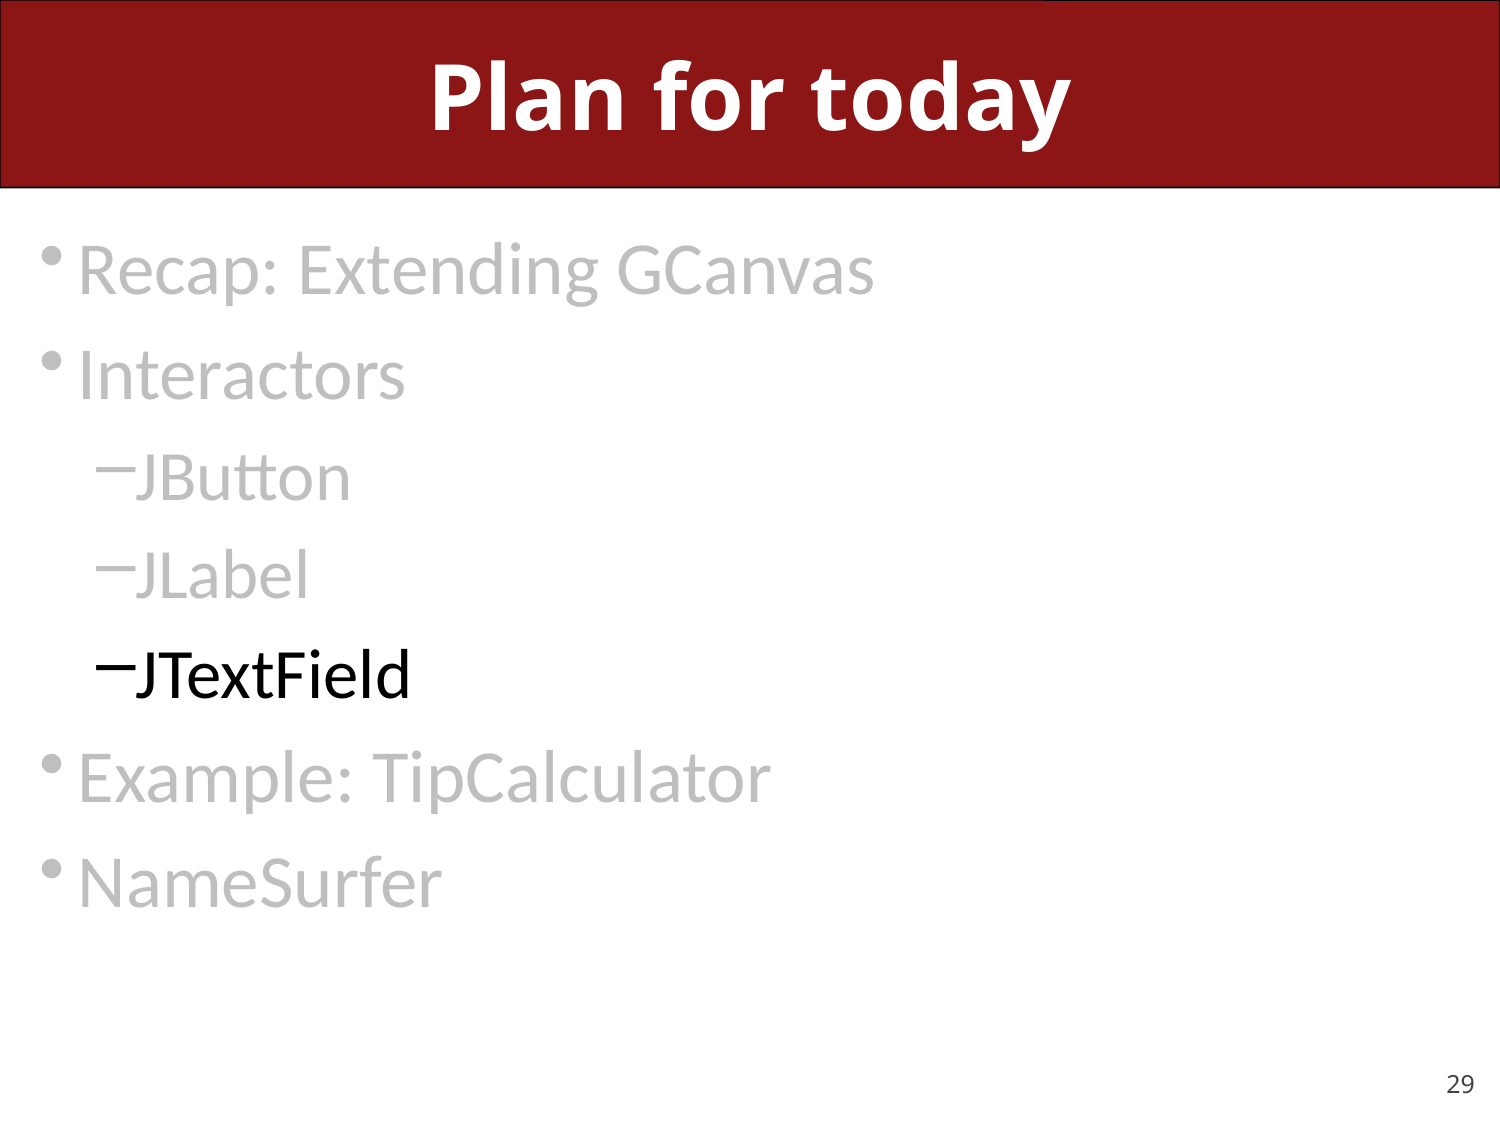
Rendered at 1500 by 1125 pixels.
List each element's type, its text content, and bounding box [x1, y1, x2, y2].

title Plan for today [75, 0, 1425, 188]
list Recap: Extending GCanvas Interactors JButton JLabel JTextField Example: TipCalculator NameSurfer [24, 212, 1475, 1063]
